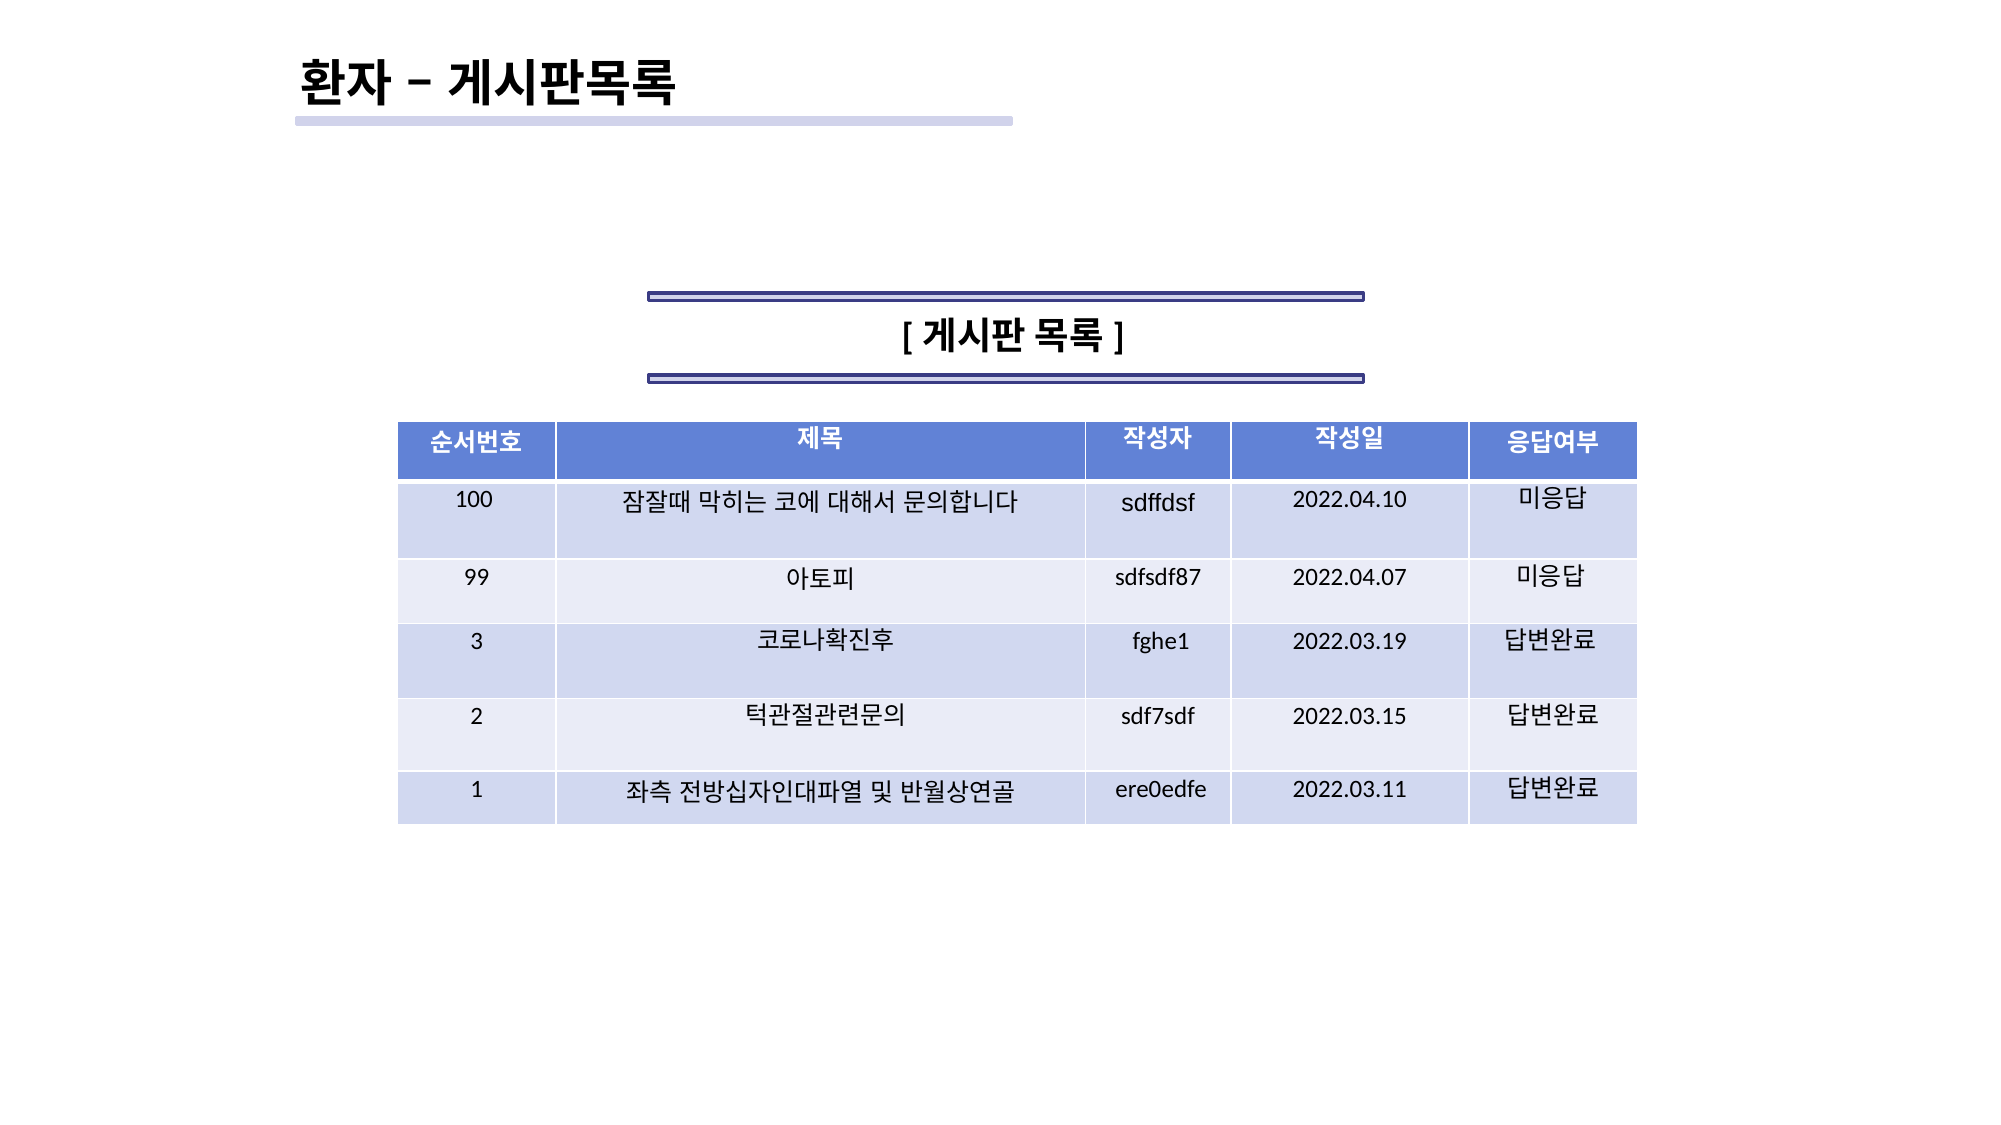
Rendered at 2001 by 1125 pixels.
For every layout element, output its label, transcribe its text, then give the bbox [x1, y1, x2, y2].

table_header 작성자 [1086, 422, 1230, 479]
text_box [648, 292, 1364, 301]
table_cell 2022.04.10 [1232, 484, 1468, 558]
table_cell 2 [398, 699, 555, 770]
table_cell 미응답 [1470, 560, 1637, 623]
table_cell 2022.03.11 [1232, 772, 1468, 824]
text_box [게시판 목록] [648, 304, 1387, 365]
table_cell 코로나확진후 [557, 624, 1085, 698]
table_cell 미응답 [1470, 484, 1637, 558]
table_cell 턱관절관련문의 [557, 699, 1085, 770]
table_cell 2022.03.19 [1232, 624, 1468, 698]
table_header 제목 [557, 422, 1085, 479]
table_header 작성일 [1232, 422, 1468, 479]
table_cell 답변완료 [1470, 772, 1637, 824]
table_cell 답변완료 [1470, 699, 1637, 770]
text_box [648, 375, 1364, 383]
table_cell sdf7sdf [1086, 699, 1230, 770]
title 환자 – 게시판목록 [285, 35, 1008, 128]
table_cell 3 [398, 624, 555, 698]
table_header 순서번호 [398, 422, 555, 479]
table_cell sdfsdf87 [1086, 560, 1230, 623]
table_cell 잠잘때 막히는 코에 대해서 문의합니다 [557, 484, 1085, 558]
table_cell 100 [398, 484, 555, 558]
table_cell 2022.03.15 [1232, 699, 1468, 770]
table_cell 2022.04.07 [1232, 560, 1468, 623]
table_cell 답변완료 [1470, 624, 1637, 698]
table_cell fghe1 [1086, 624, 1230, 698]
table_cell 아토피 [557, 560, 1085, 623]
table_cell sdffdsf [1086, 484, 1230, 558]
table_cell 1 [398, 772, 555, 824]
table_header 응답여부 [1470, 422, 1637, 479]
table_cell ere0edfe [1086, 772, 1230, 824]
table_cell 좌측 전방십자인대파열 및 반월상연골 [557, 772, 1085, 824]
table_cell 99 [398, 560, 555, 623]
text_box [296, 117, 1012, 125]
